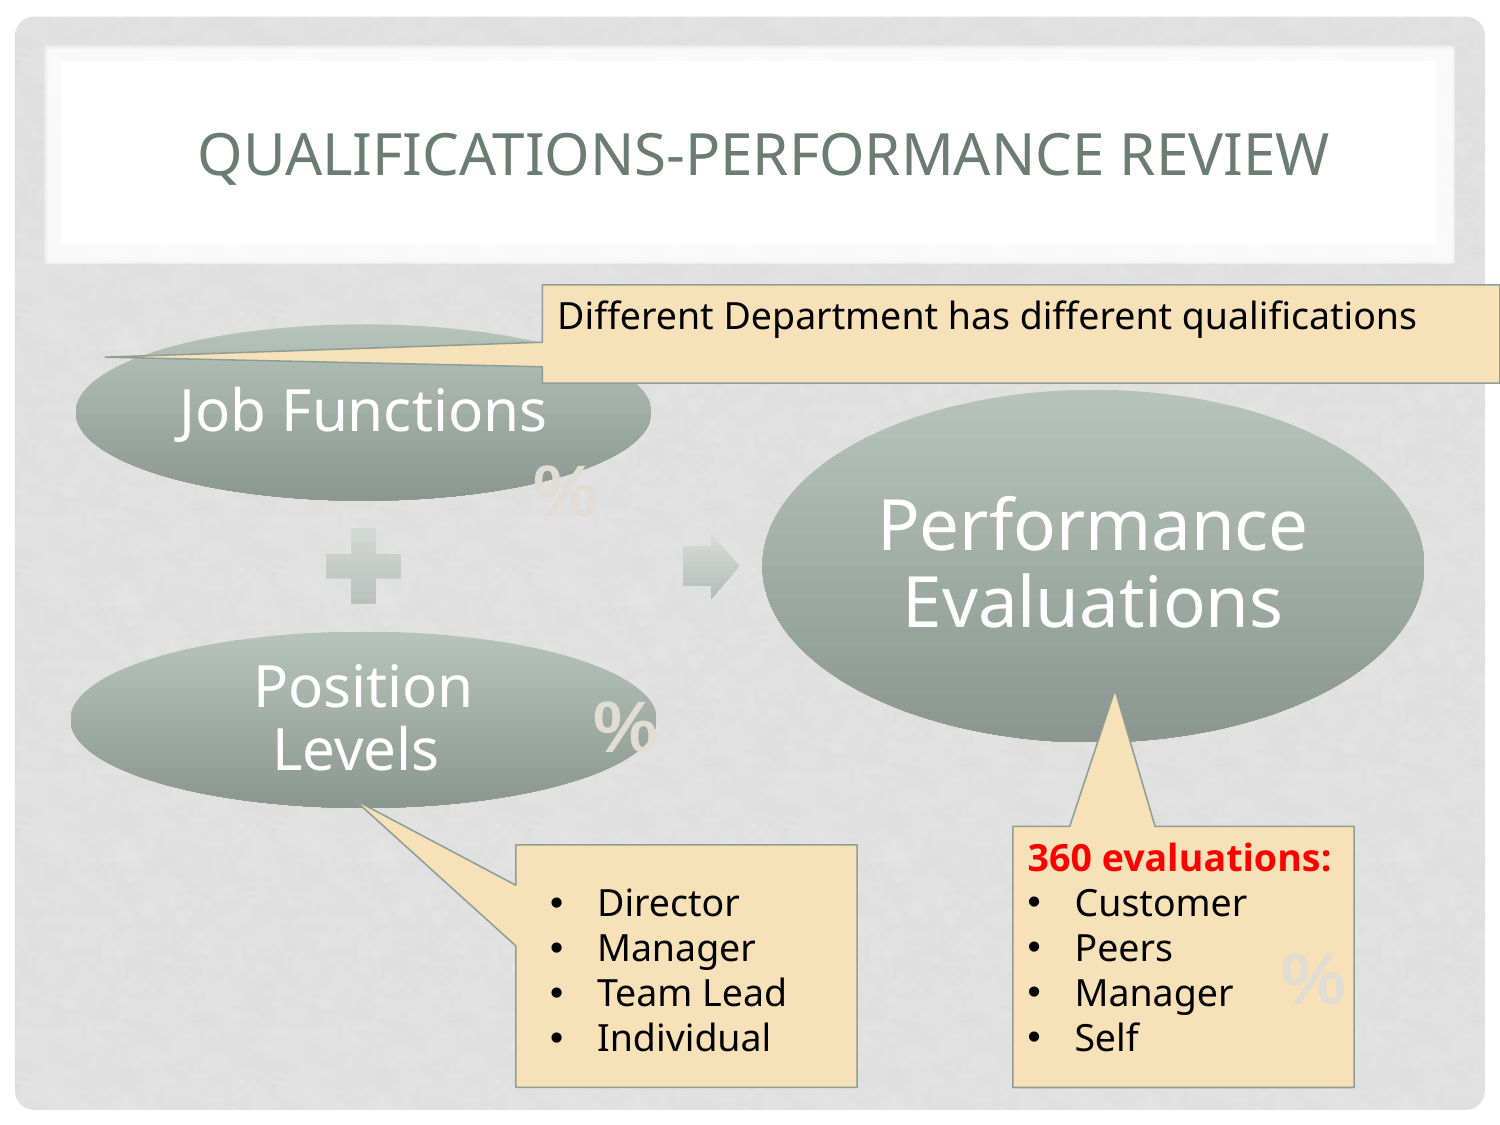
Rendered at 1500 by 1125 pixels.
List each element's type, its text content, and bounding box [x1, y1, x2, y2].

text_box [363, 809, 858, 1089]
text_box % [1206, 924, 1421, 1027]
title Qualifications-performance review [69, 66, 1459, 238]
text_box Director Manager Team Lead Individual [535, 872, 834, 1067]
text_box Different Department has different qualifications [541, 284, 1500, 384]
text_box 360 evaluations: Customer Peers Manager Self [1012, 809, 1355, 1089]
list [69, 323, 1426, 809]
